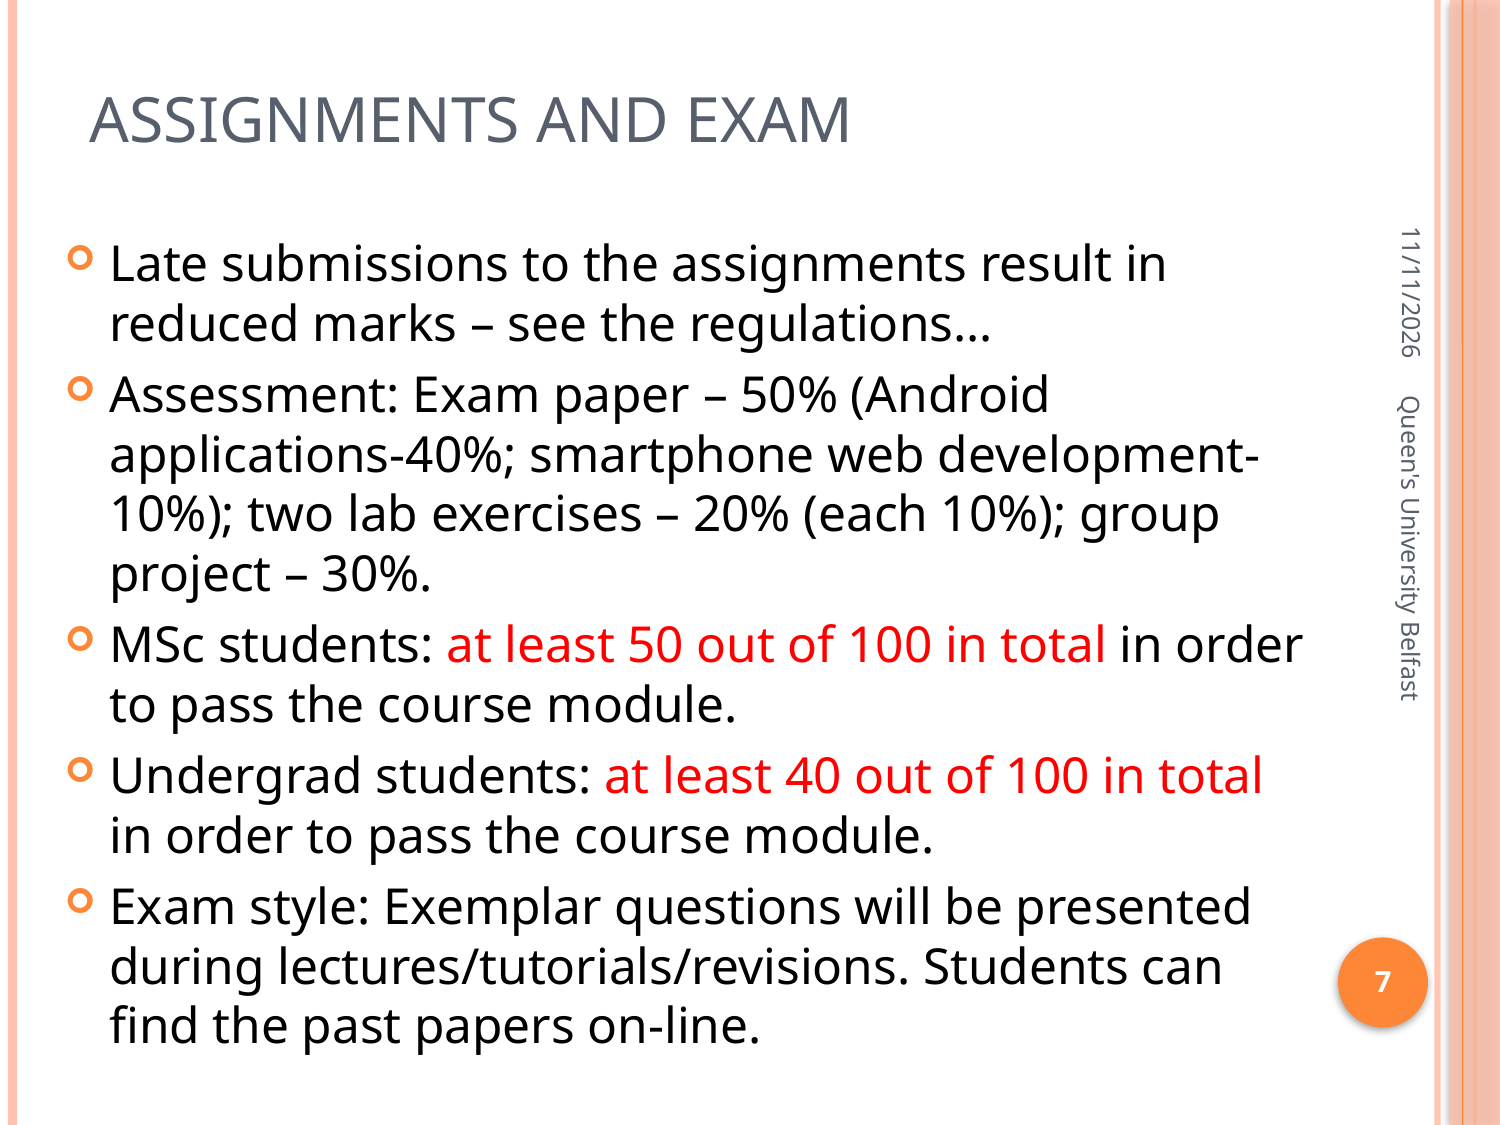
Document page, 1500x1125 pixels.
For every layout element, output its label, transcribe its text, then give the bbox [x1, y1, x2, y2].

footer Queen's University Belfast [1379, 380, 1440, 906]
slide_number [1378, 43, 1442, 374]
title Assignments and exam [75, 45, 1300, 163]
slide_number 7 [1333, 940, 1434, 1027]
list Late submissions to the assignments result in reduced marks – see the regulations… Assessment: Exam paper – 50% (Android applications-40%; smartphone web development-10%); two lab exercises – 20% (each 10%); group project – 30%. MSc students: at least 50 out of 100 in total in order to pass the course module. Undergrad students: at least 40 out of 100 in total in order to pass the course module. Exam style: Exemplar questions will be presented during lectures/tutorials/revisions. Students can find the past papers on-line. [50, 224, 1325, 1062]
